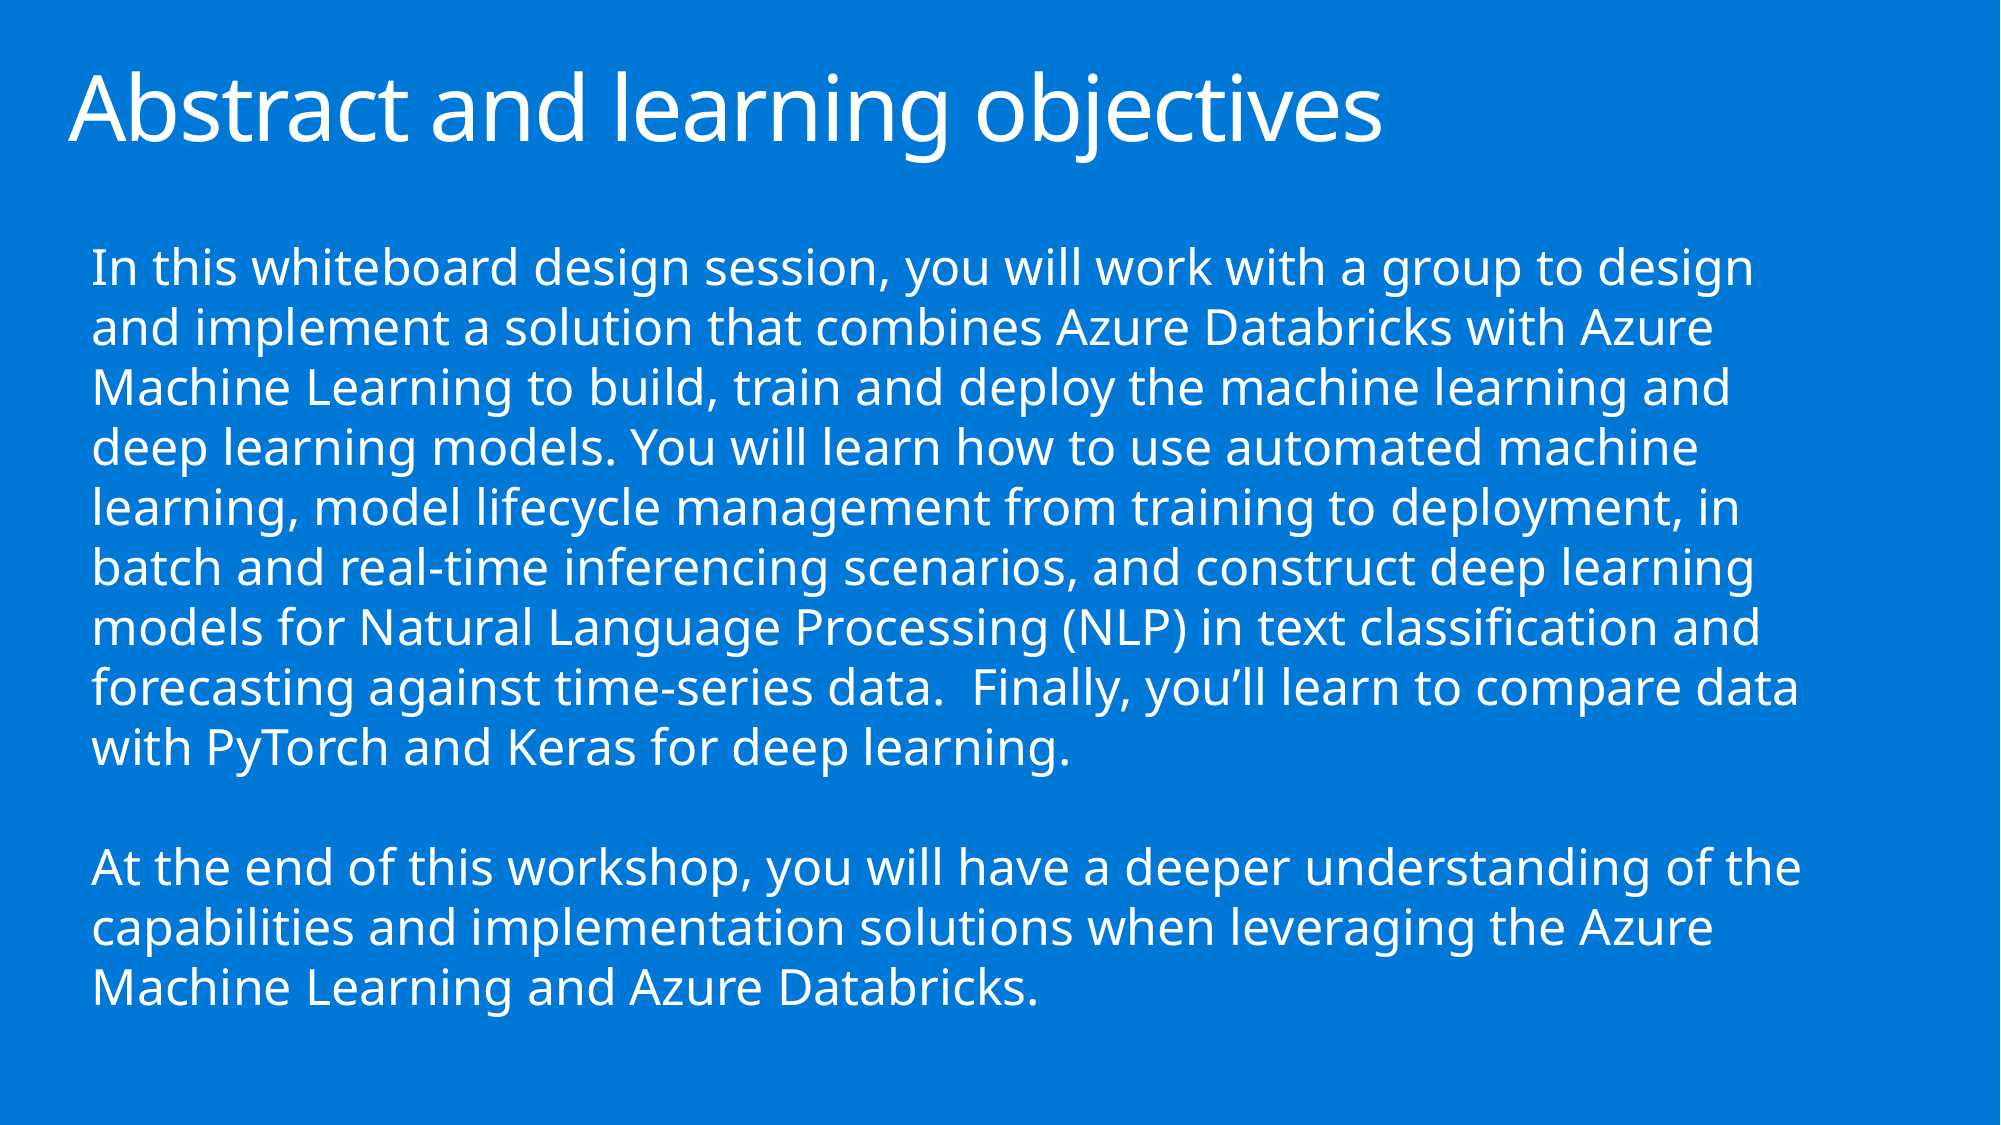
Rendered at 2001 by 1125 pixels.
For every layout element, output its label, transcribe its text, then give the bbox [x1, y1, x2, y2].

text_box In this whiteboard design session, you will work with a group to design and implement a solution that combines Azure Databricks with Azure Machine Learning to build, train and deploy the machine learning and deep learning models. You will learn how to use automated machine learning, model lifecycle management from training to deployment, in batch and real-time inferencing scenarios, and construct deep learning models for Natural Language Processing (NLP) in text classification and forecasting against time-series data. Finally, you’ll learn to compare data with PyTorch and Keras for deep learning. At the end of this workshop, you will have a deeper understanding of the capabilities and implementation solutions when leveraging the Azure Machine Learning and Azure Databricks. [61, 211, 1864, 1094]
title Abstract and learning objectives [44, 47, 1957, 196]
